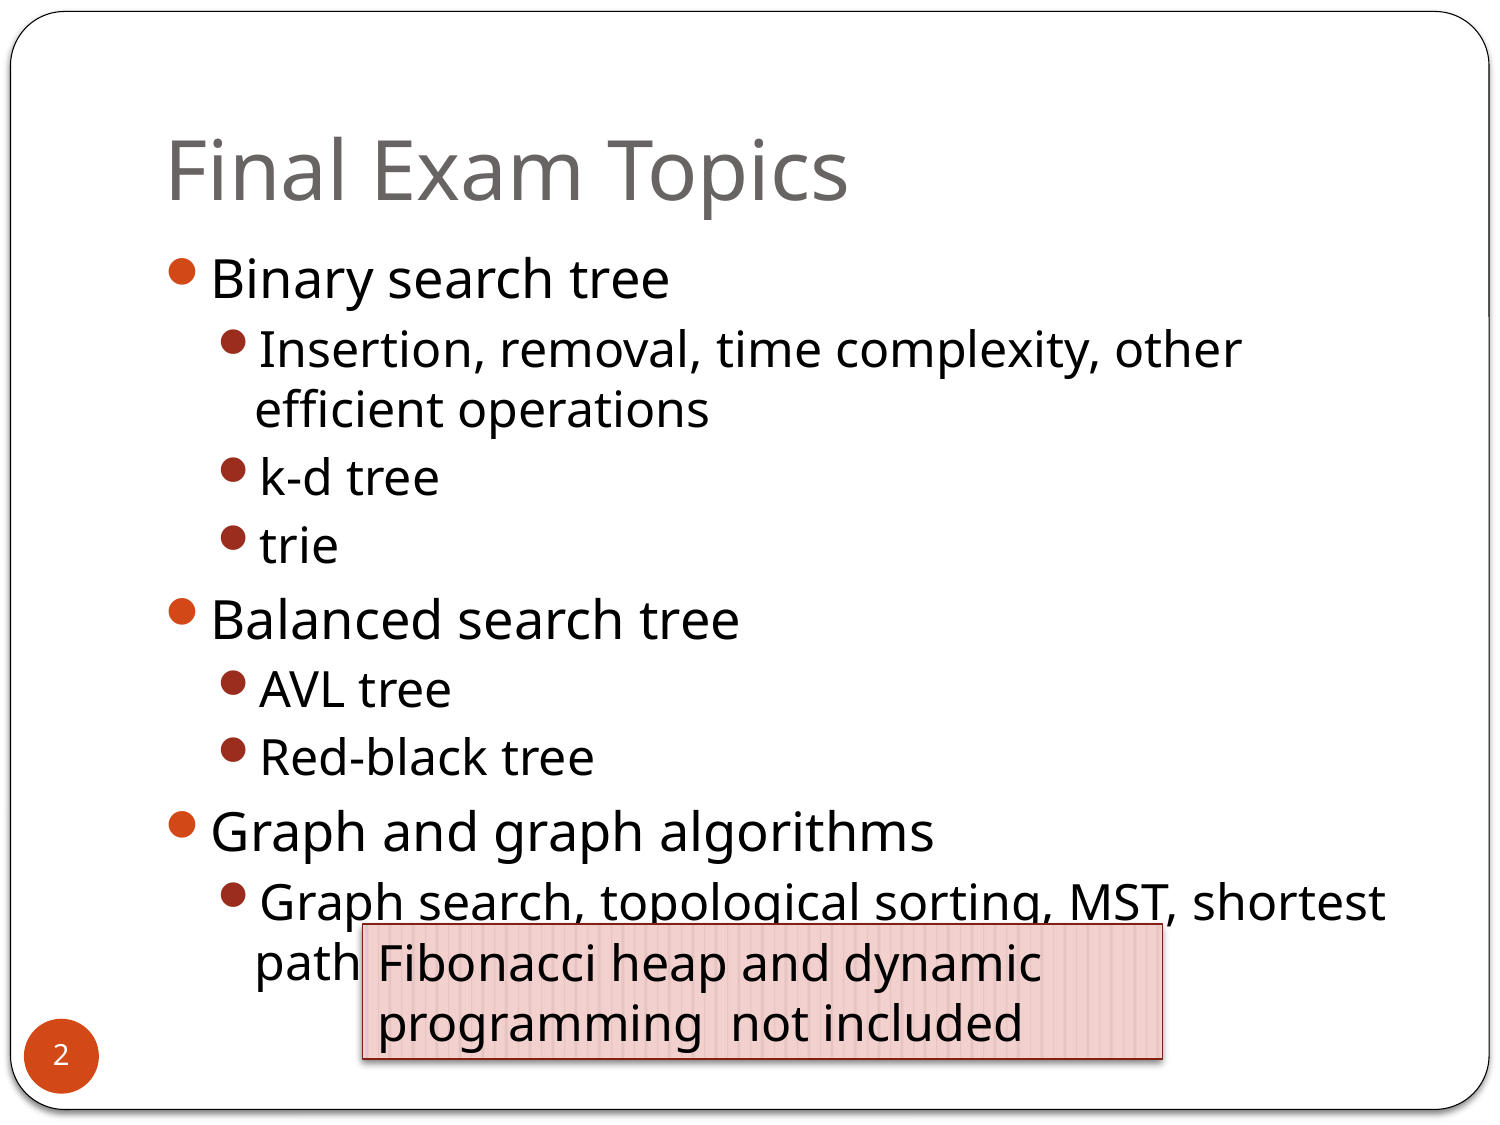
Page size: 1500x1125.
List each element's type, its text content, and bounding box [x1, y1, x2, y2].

slide_number 2 [23, 1018, 99, 1094]
text_box Fibonacci heap and dynamic programming not included [362, 923, 1163, 1060]
list Binary search tree Insertion, removal, time complexity, other efficient operations k-d tree trie Balanced search tree AVL tree Red-black tree Graph and graph algorithms Graph search, topological sorting, MST, shortest path [150, 237, 1425, 988]
title Final Exam Topics [150, 45, 1425, 233]
